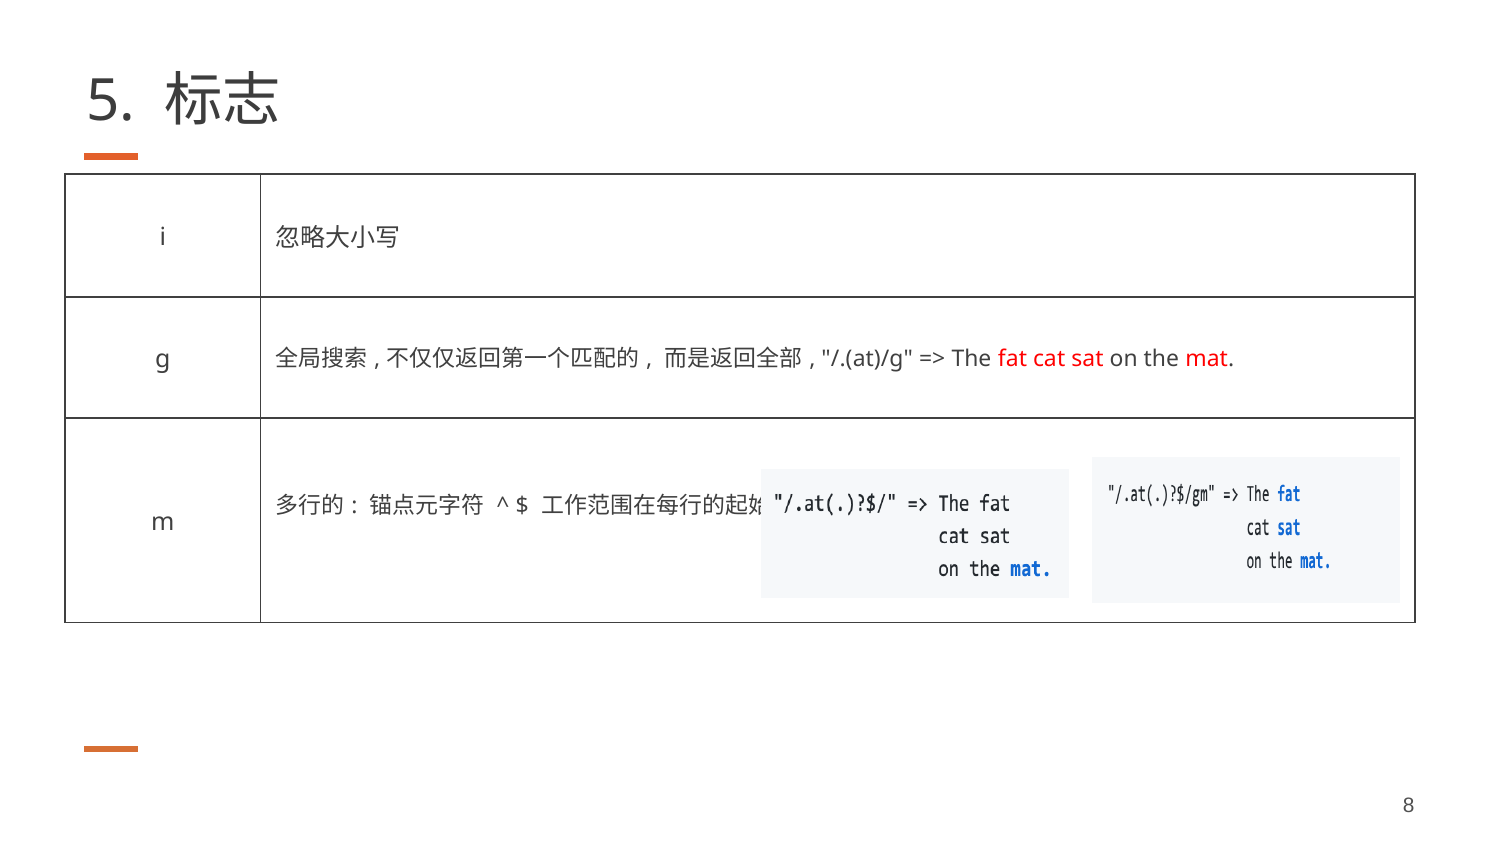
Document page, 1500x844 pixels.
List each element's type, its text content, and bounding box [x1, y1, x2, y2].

table_header 忽略大小写 [261, 175, 1414, 296]
picture [761, 469, 1069, 598]
picture [1092, 457, 1400, 603]
table_header i [66, 175, 260, 296]
table_cell 全局搜索,不仅仅返回第一个匹配的, 而是返回全部, "/.(at)/g" => The fat cat sat on the mat. [261, 298, 1414, 417]
slide_number 8 [1387, 782, 1447, 827]
table_cell m [66, 419, 260, 622]
table_cell g [66, 298, 260, 417]
title 5. 标志 [71, 16, 1447, 139]
table_cell 多行的: 锚点元字符 ^ $ 工作范围在每行的起始. [261, 419, 1414, 622]
